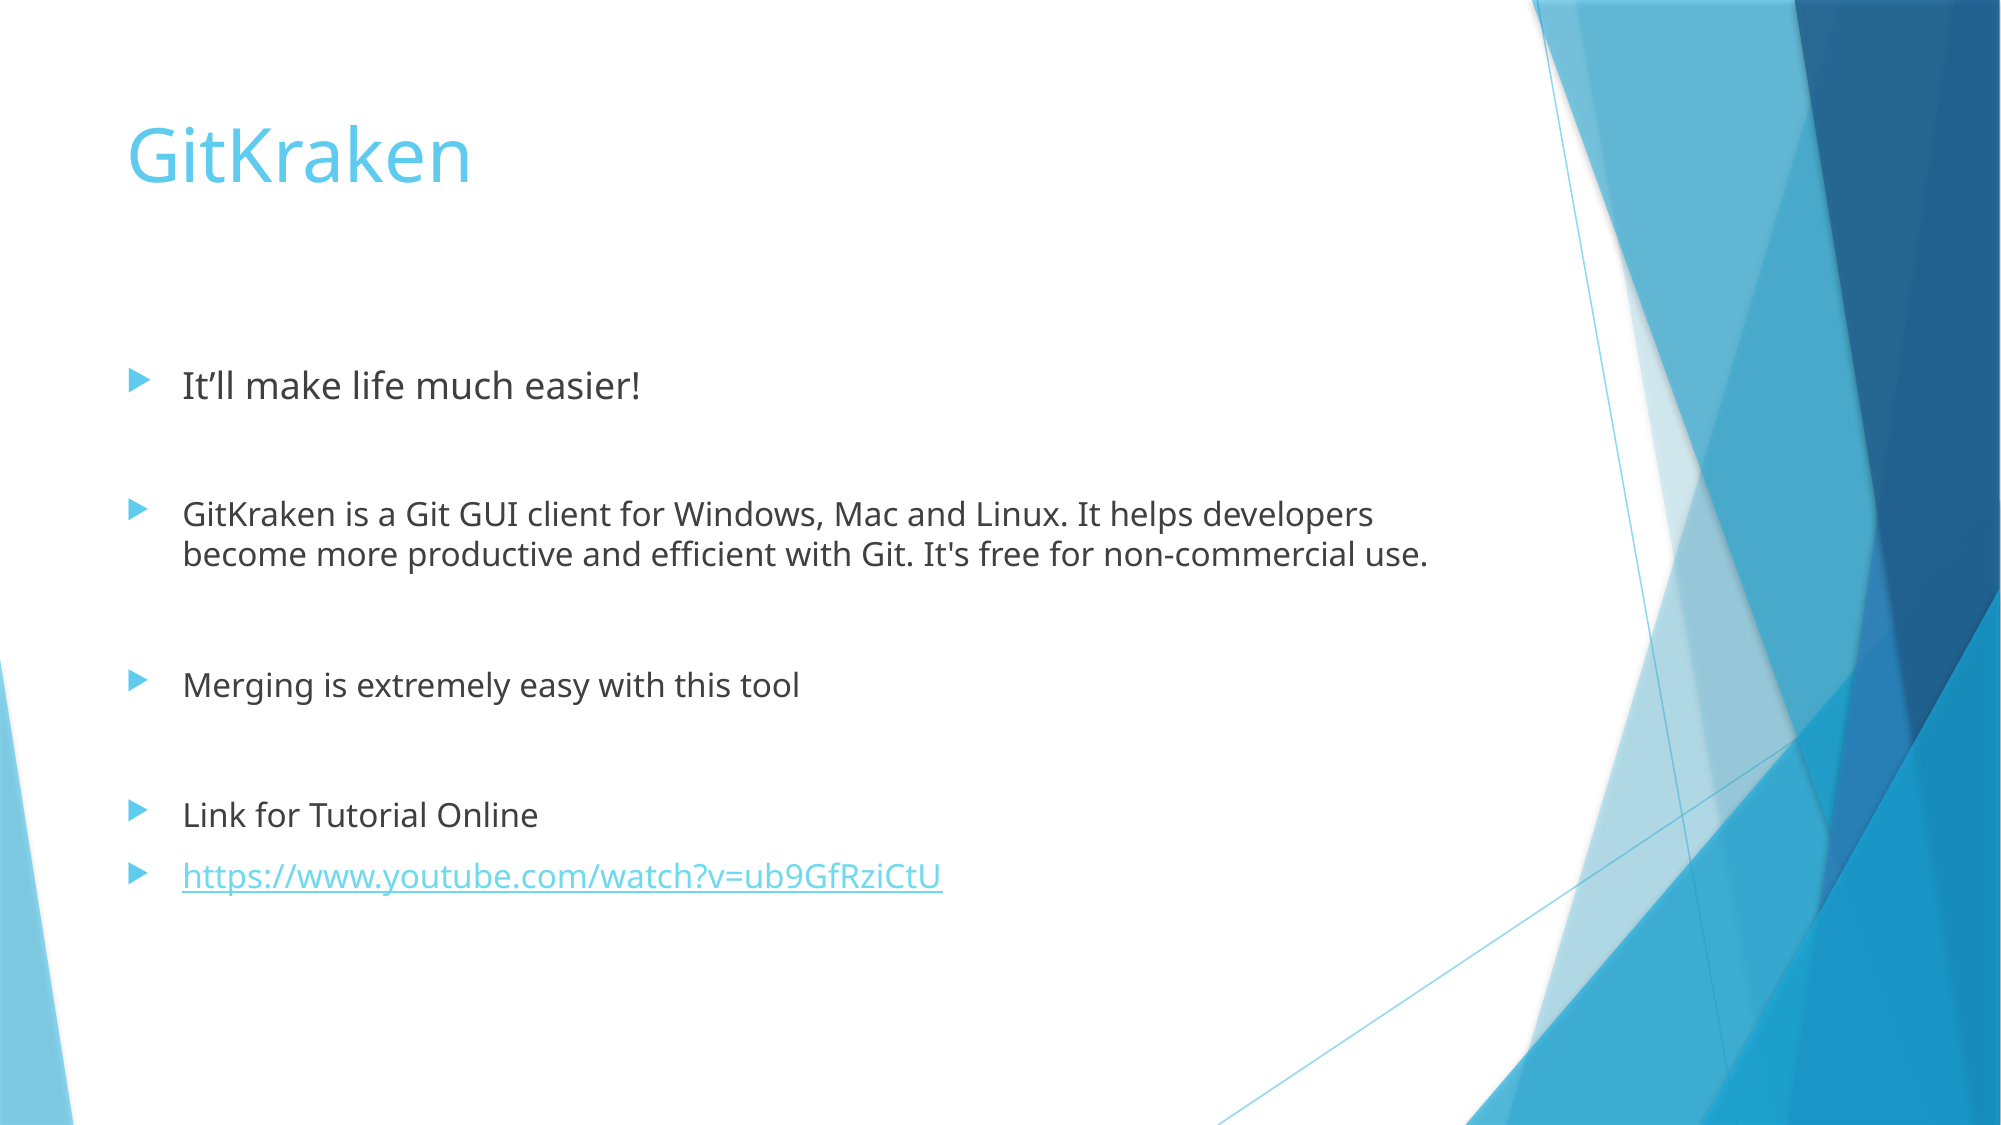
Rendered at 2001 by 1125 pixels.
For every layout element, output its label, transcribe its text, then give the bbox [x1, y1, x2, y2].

title GitKraken [111, 99, 1522, 317]
list It’ll make life much easier! GitKraken is a Git GUI client for Windows, Mac and Linux. It helps developers become more productive and efficient with Git. It's free for non-commercial use. Merging is extremely easy with this tool Link for Tutorial Online https://www.youtube.com/watch?v=ub9GfRziCtU [111, 354, 1522, 992]
